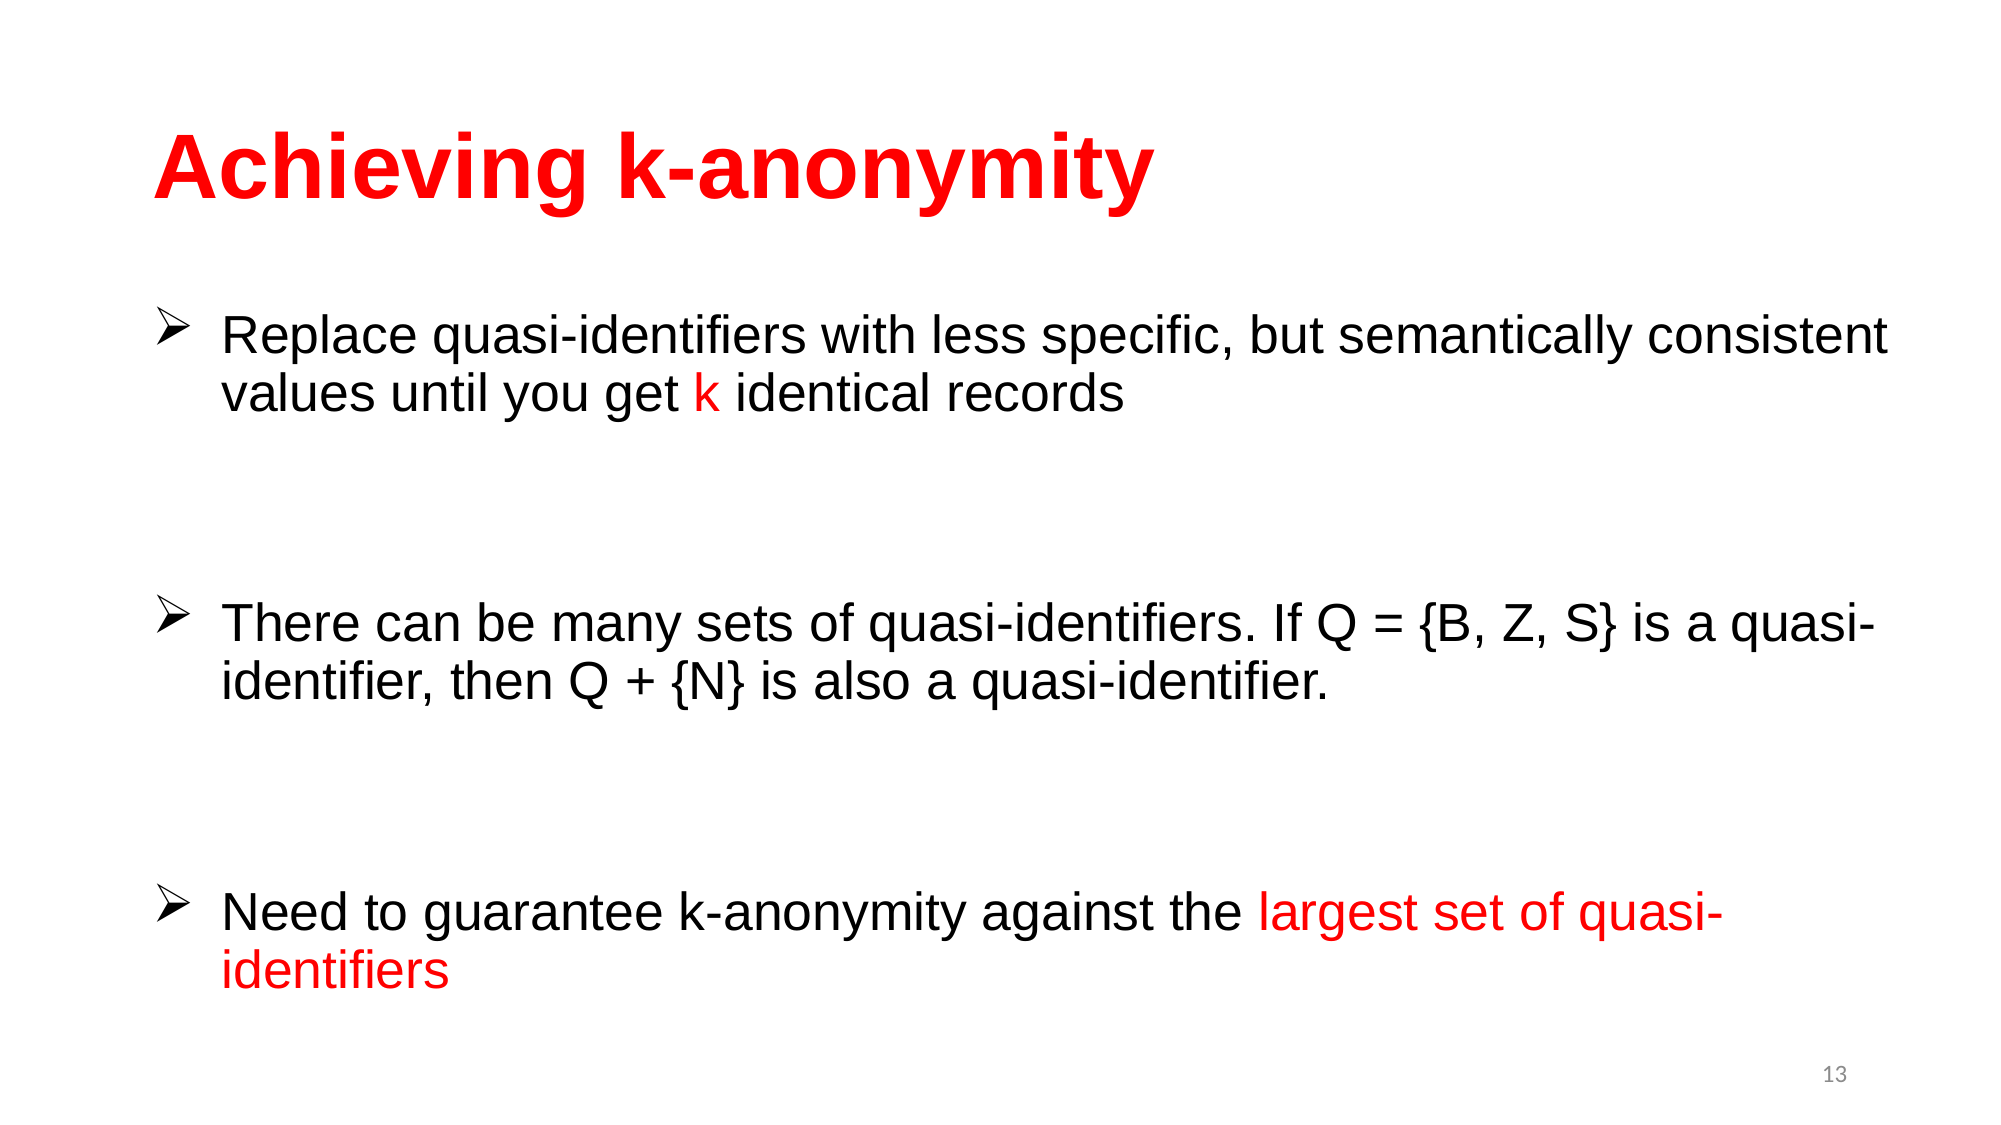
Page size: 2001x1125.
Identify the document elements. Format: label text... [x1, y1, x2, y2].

slide_number 13 [1412, 1042, 1863, 1103]
list Replace quasi-identifiers with less specific, but semantically consistent values until you get k identical records There can be many sets of quasi-identifiers. If Q = {B, Z, S} is a quasi-identifier, then Q + {N} is also a quasi-identifier. Need to guarantee k-anonymity against the largest set of quasi-identifiers [137, 299, 1914, 1014]
title Achieving k-anonymity [137, 59, 1863, 278]
